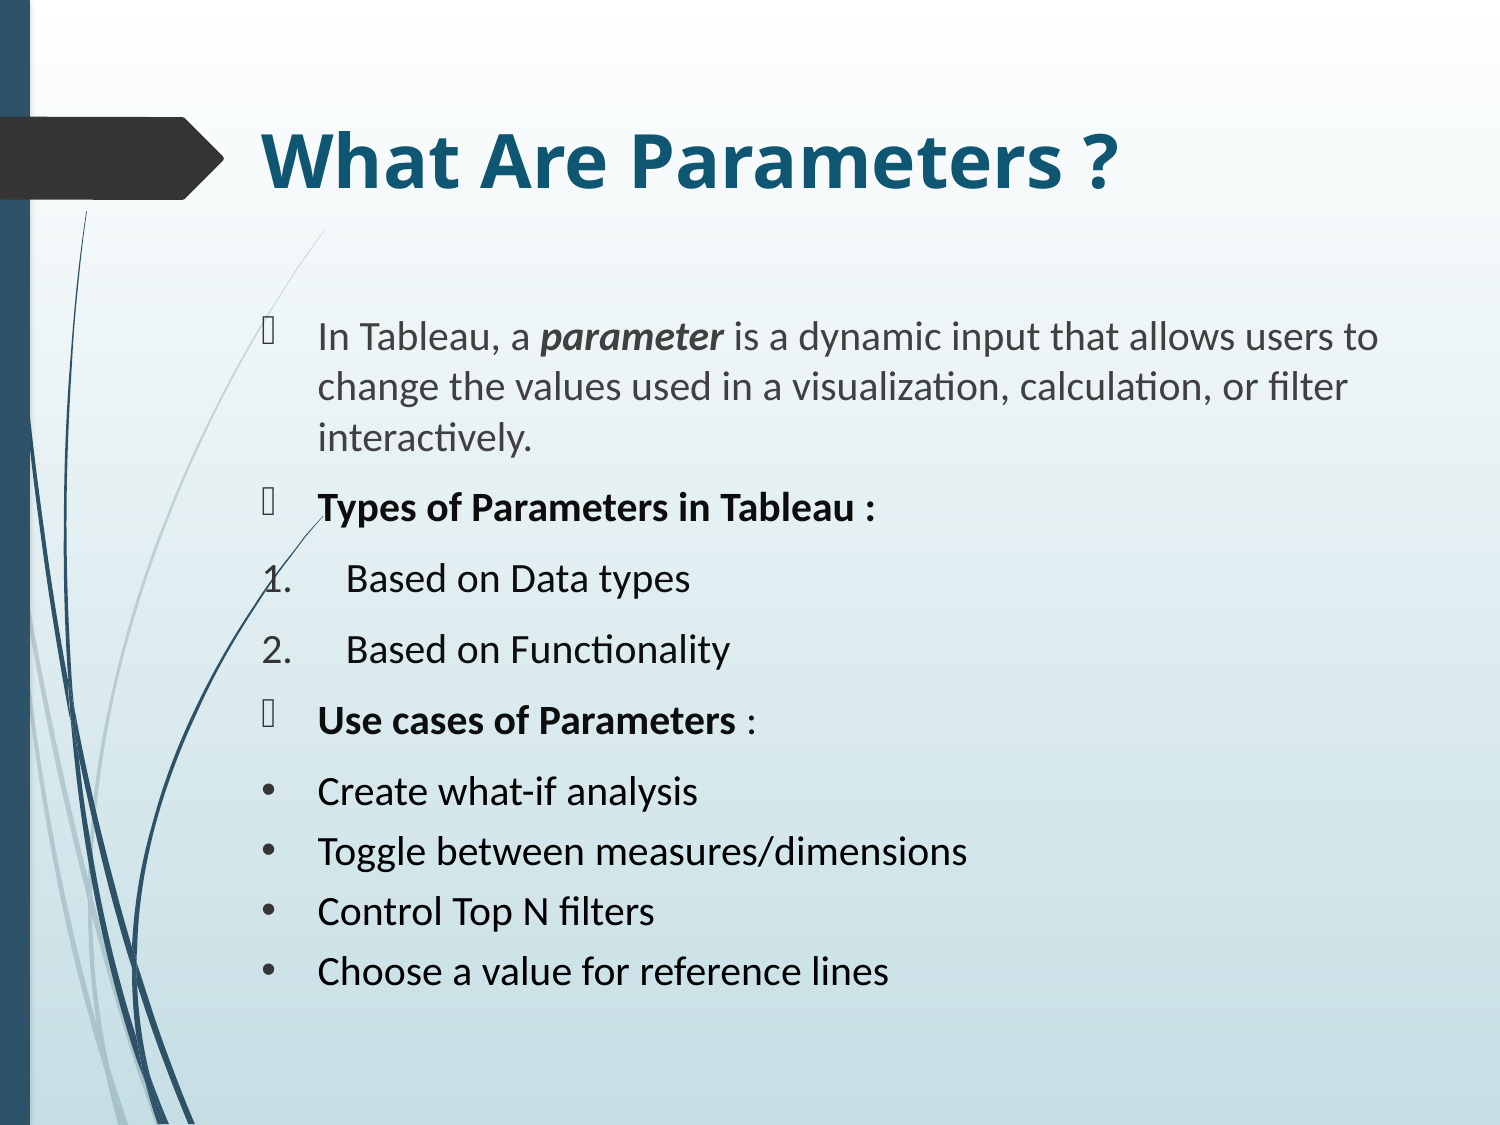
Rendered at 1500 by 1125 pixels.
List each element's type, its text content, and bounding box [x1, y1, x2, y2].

list In Tableau, a parameter is a dynamic input that allows users to change the values used in a visualization, calculation, or filter interactively. Types of Parameters in Tableau : Based on Data types Based on Functionality Use cases of Parameters : Create what-if analysis Toggle between measures/dimensions Control Top N filters Choose a value for reference lines [246, 301, 1400, 1094]
text_box What Are Parameters ? [246, 106, 1328, 227]
